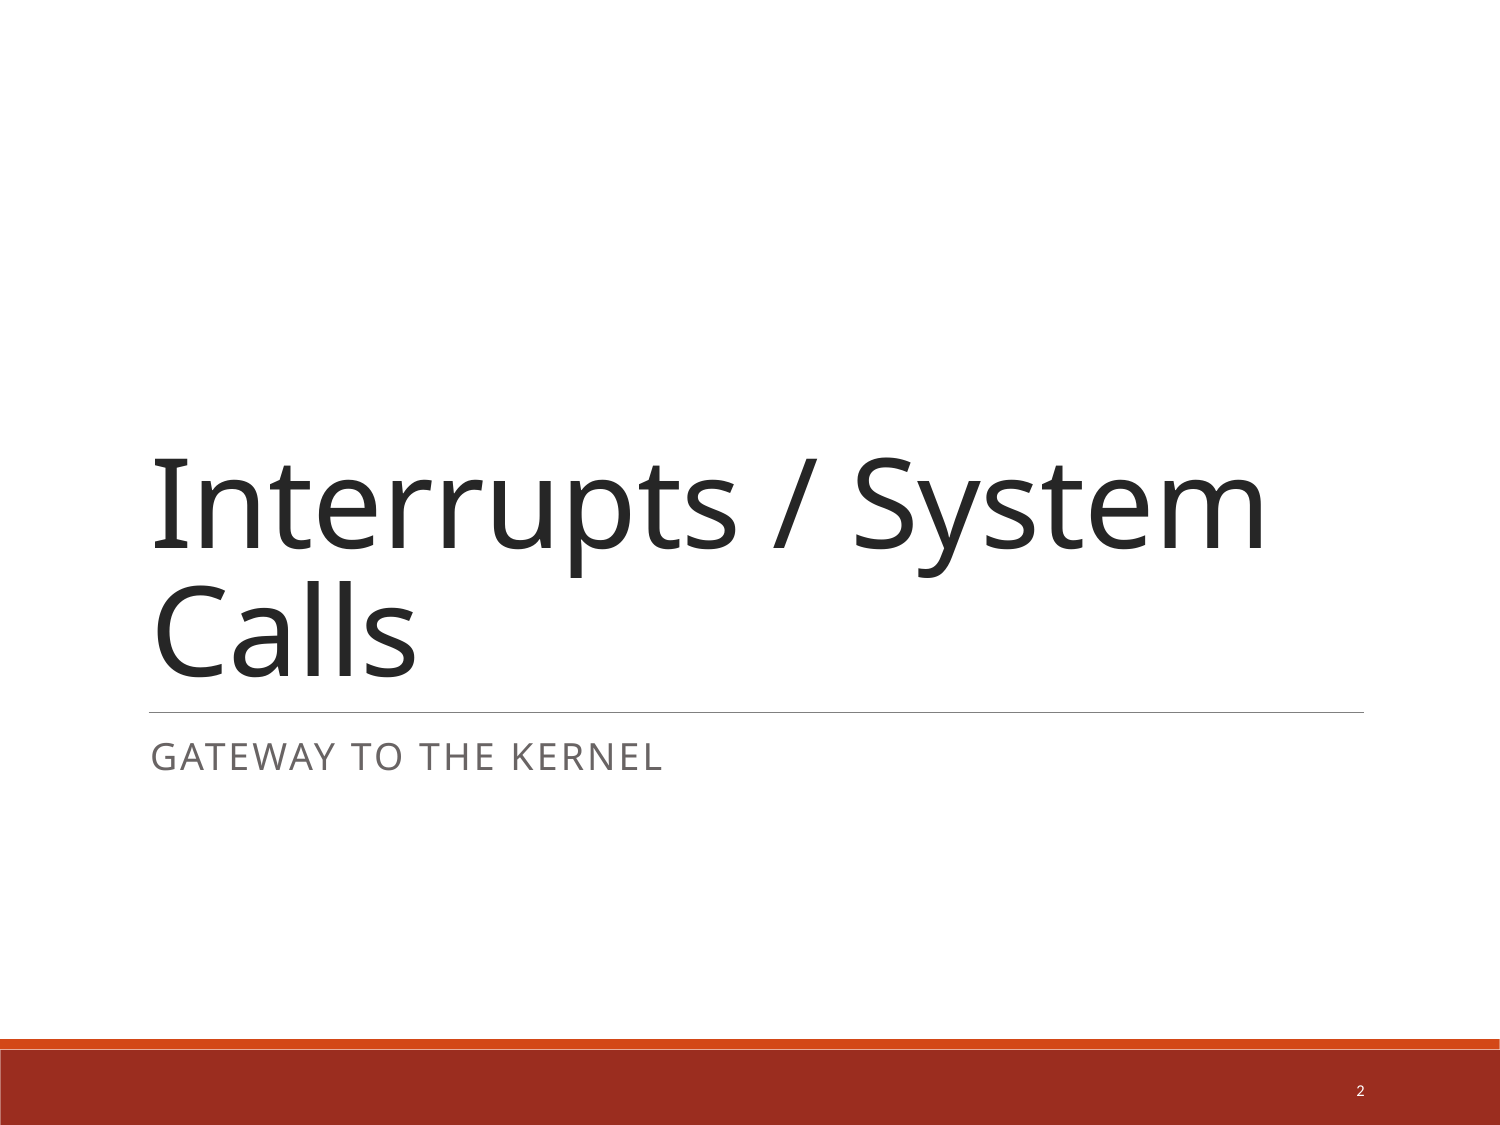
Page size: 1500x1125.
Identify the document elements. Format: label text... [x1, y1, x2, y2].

title Interrupts / System Calls [135, 124, 1373, 710]
slide_number 2 [1218, 1059, 1380, 1120]
list Gateway To the kernel [135, 730, 1373, 918]
